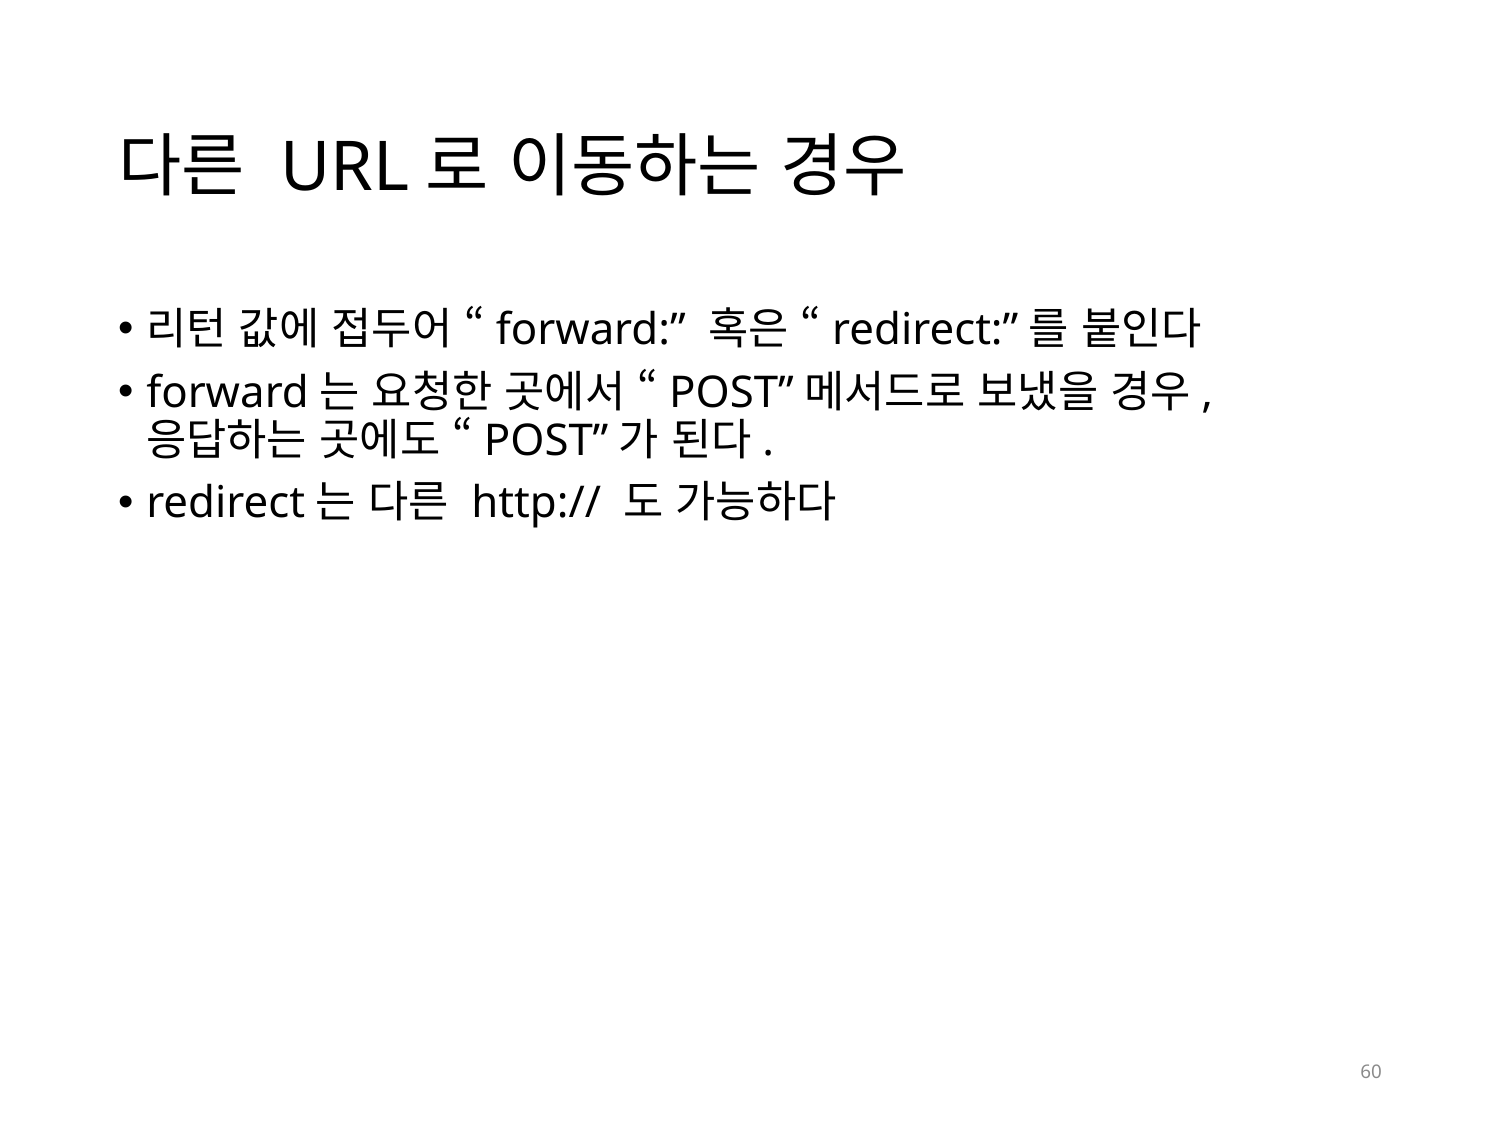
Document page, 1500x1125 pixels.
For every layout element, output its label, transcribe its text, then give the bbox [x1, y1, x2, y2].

slide_number 60 [1059, 1042, 1397, 1103]
list 리턴 값에 접두어 “forward:” 혹은 “redirect:”를 붙인다 forward는 요청한 곳에서 “POST”메서드로 보냈을 경우, 응답하는 곳에도 “POST”가 된다. redirect는 다른 http:// 도 가능하다 [103, 299, 1397, 1014]
title 다른 URL로 이동하는 경우 [103, 59, 1397, 278]
